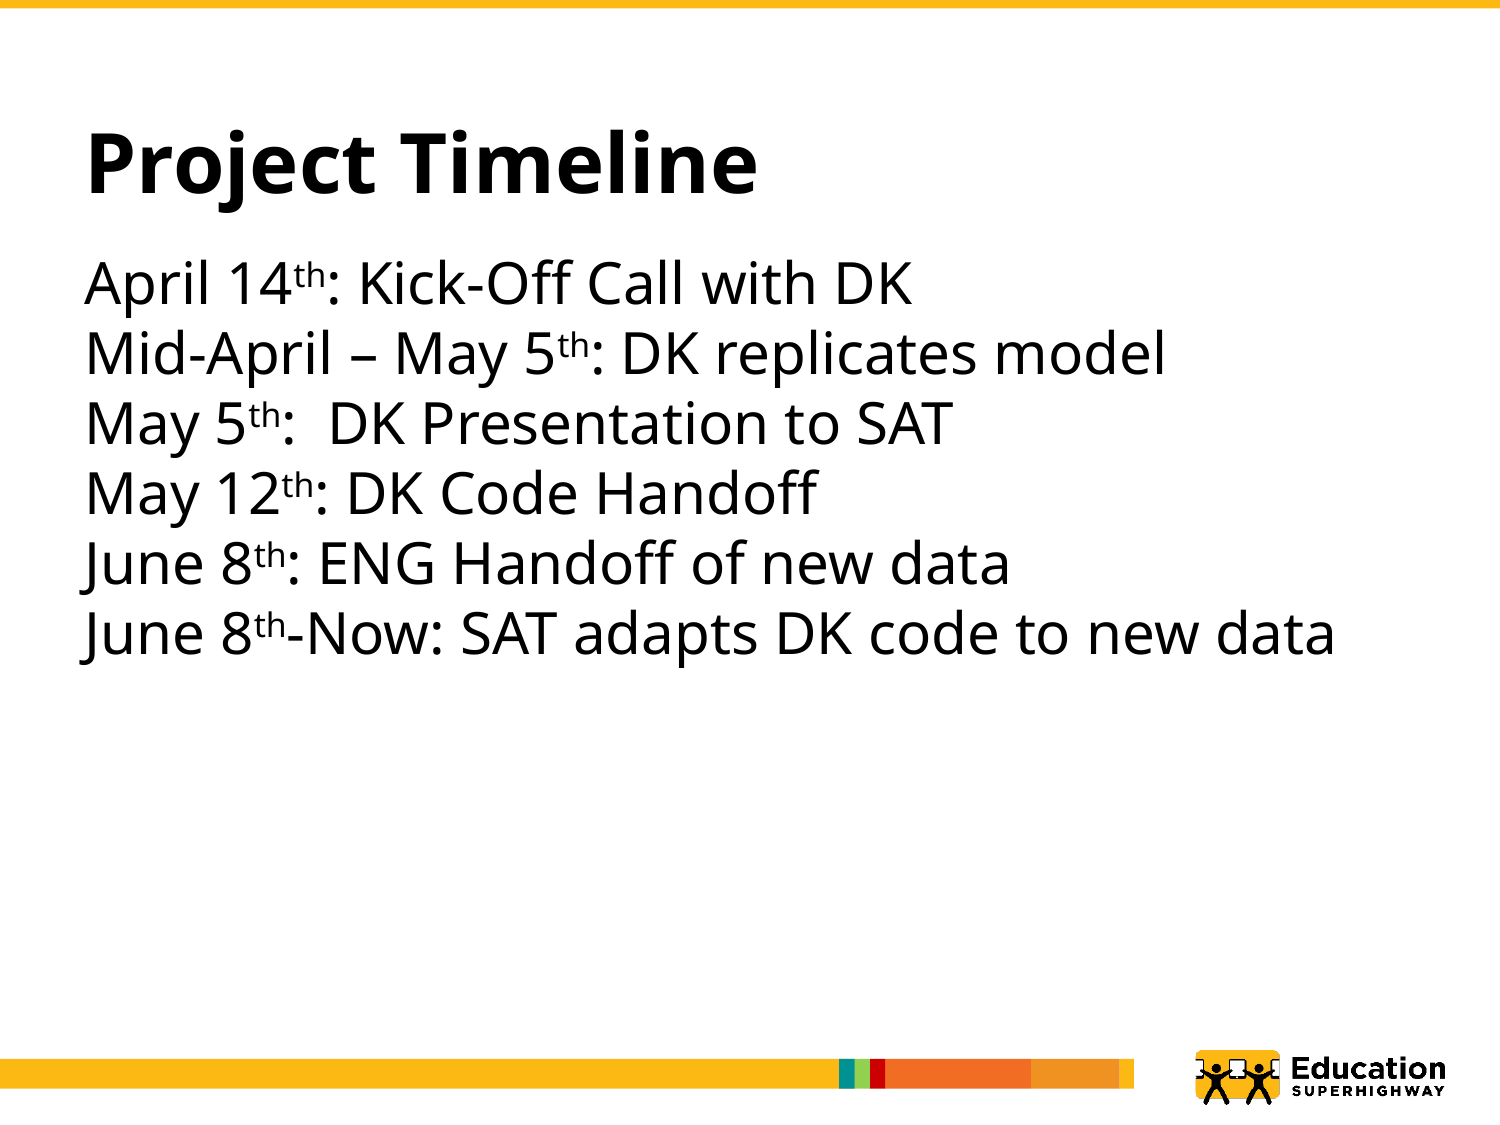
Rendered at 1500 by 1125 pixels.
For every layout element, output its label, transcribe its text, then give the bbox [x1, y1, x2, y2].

list April 14th: Kick-Off Call with DK Mid-April – May 5th: DK replicates model May 5th: DK Presentation to SAT May 12th: DK Code Handoff June 8th: ENG Handoff of new data June 8th-Now: SAT adapts DK code to new data [69, 239, 1435, 968]
picture [1177, 1030, 1466, 1125]
text_box Project Timeline [69, 103, 1435, 218]
